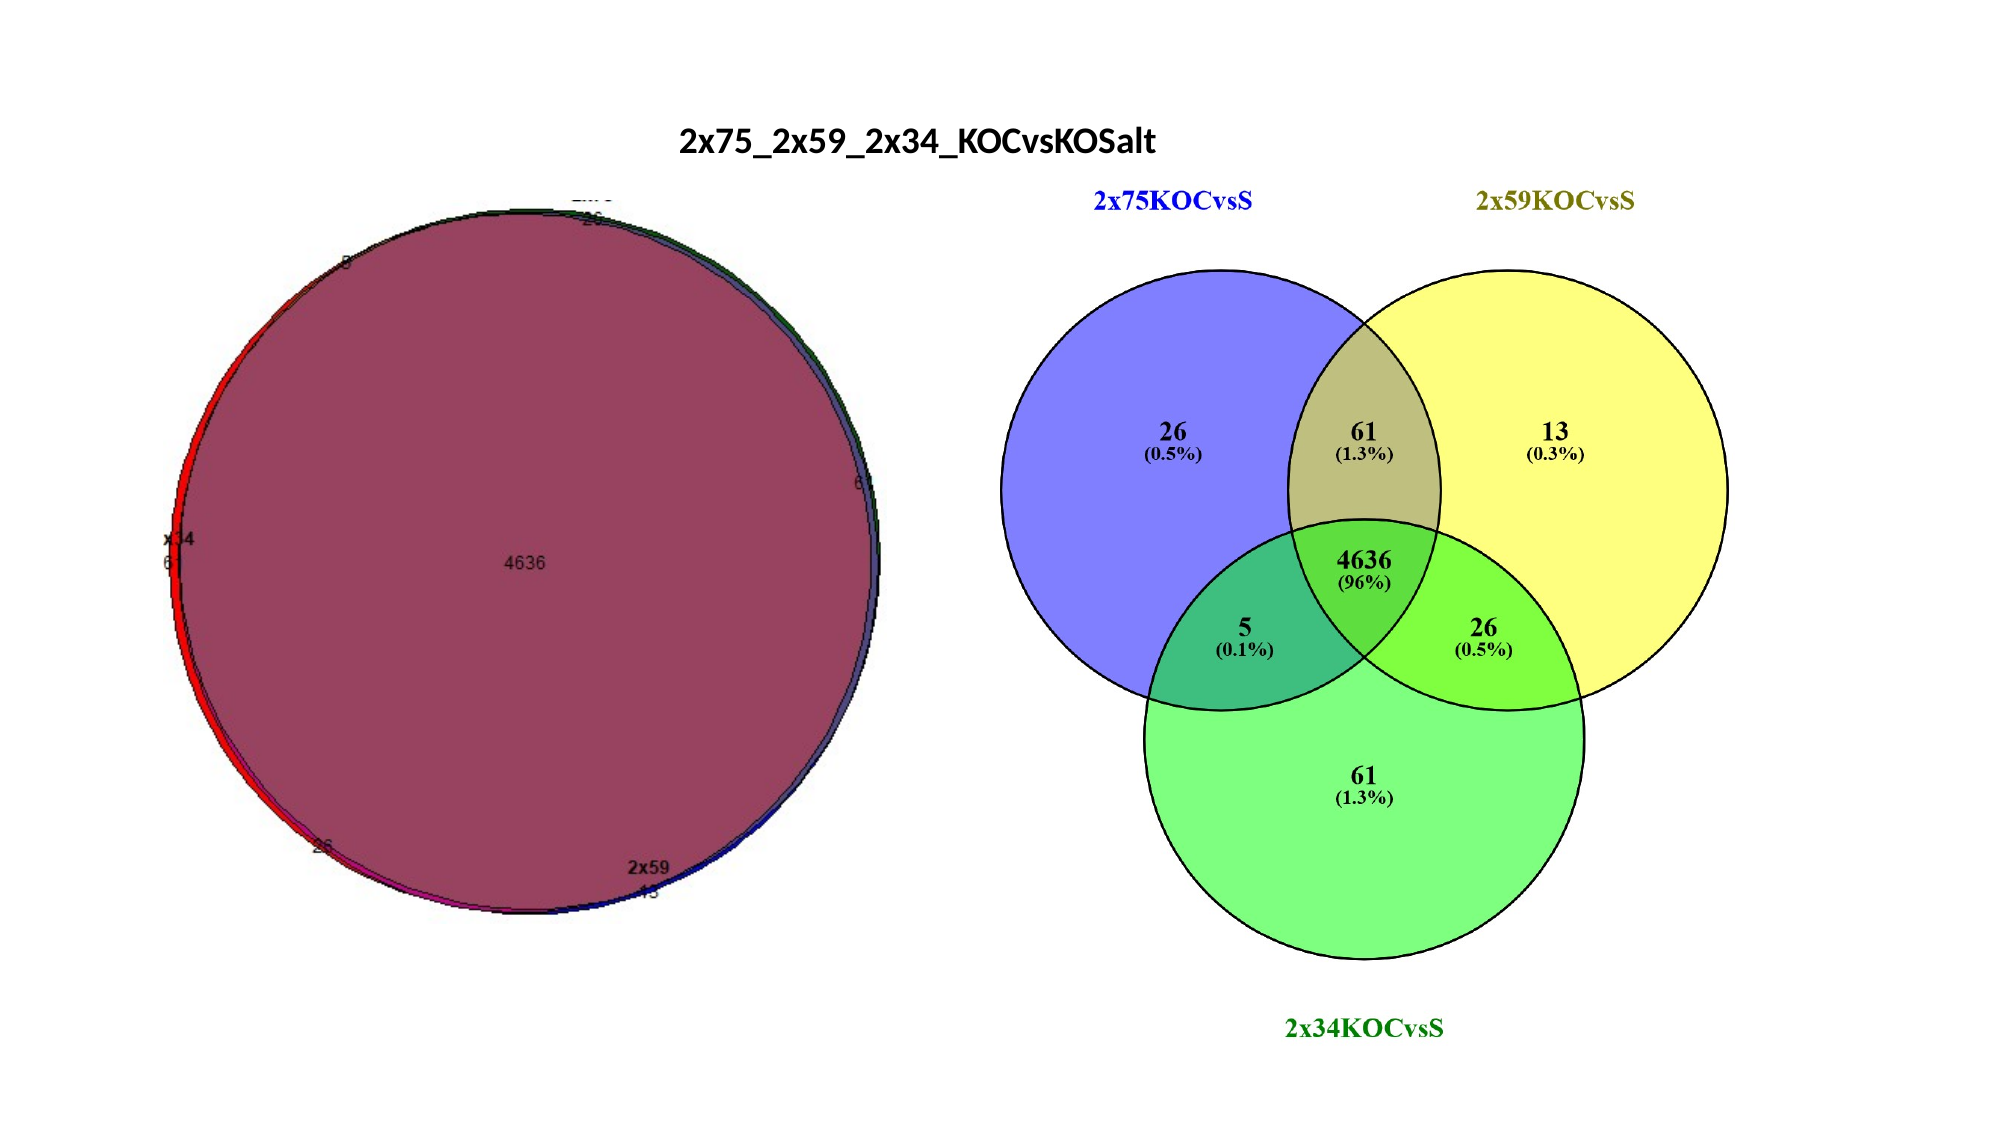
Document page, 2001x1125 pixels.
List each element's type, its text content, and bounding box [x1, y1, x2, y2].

picture [163, 136, 1842, 1093]
text_box 2x75_2x59_2x34_KOCvsKOSalt [664, 108, 1261, 168]
